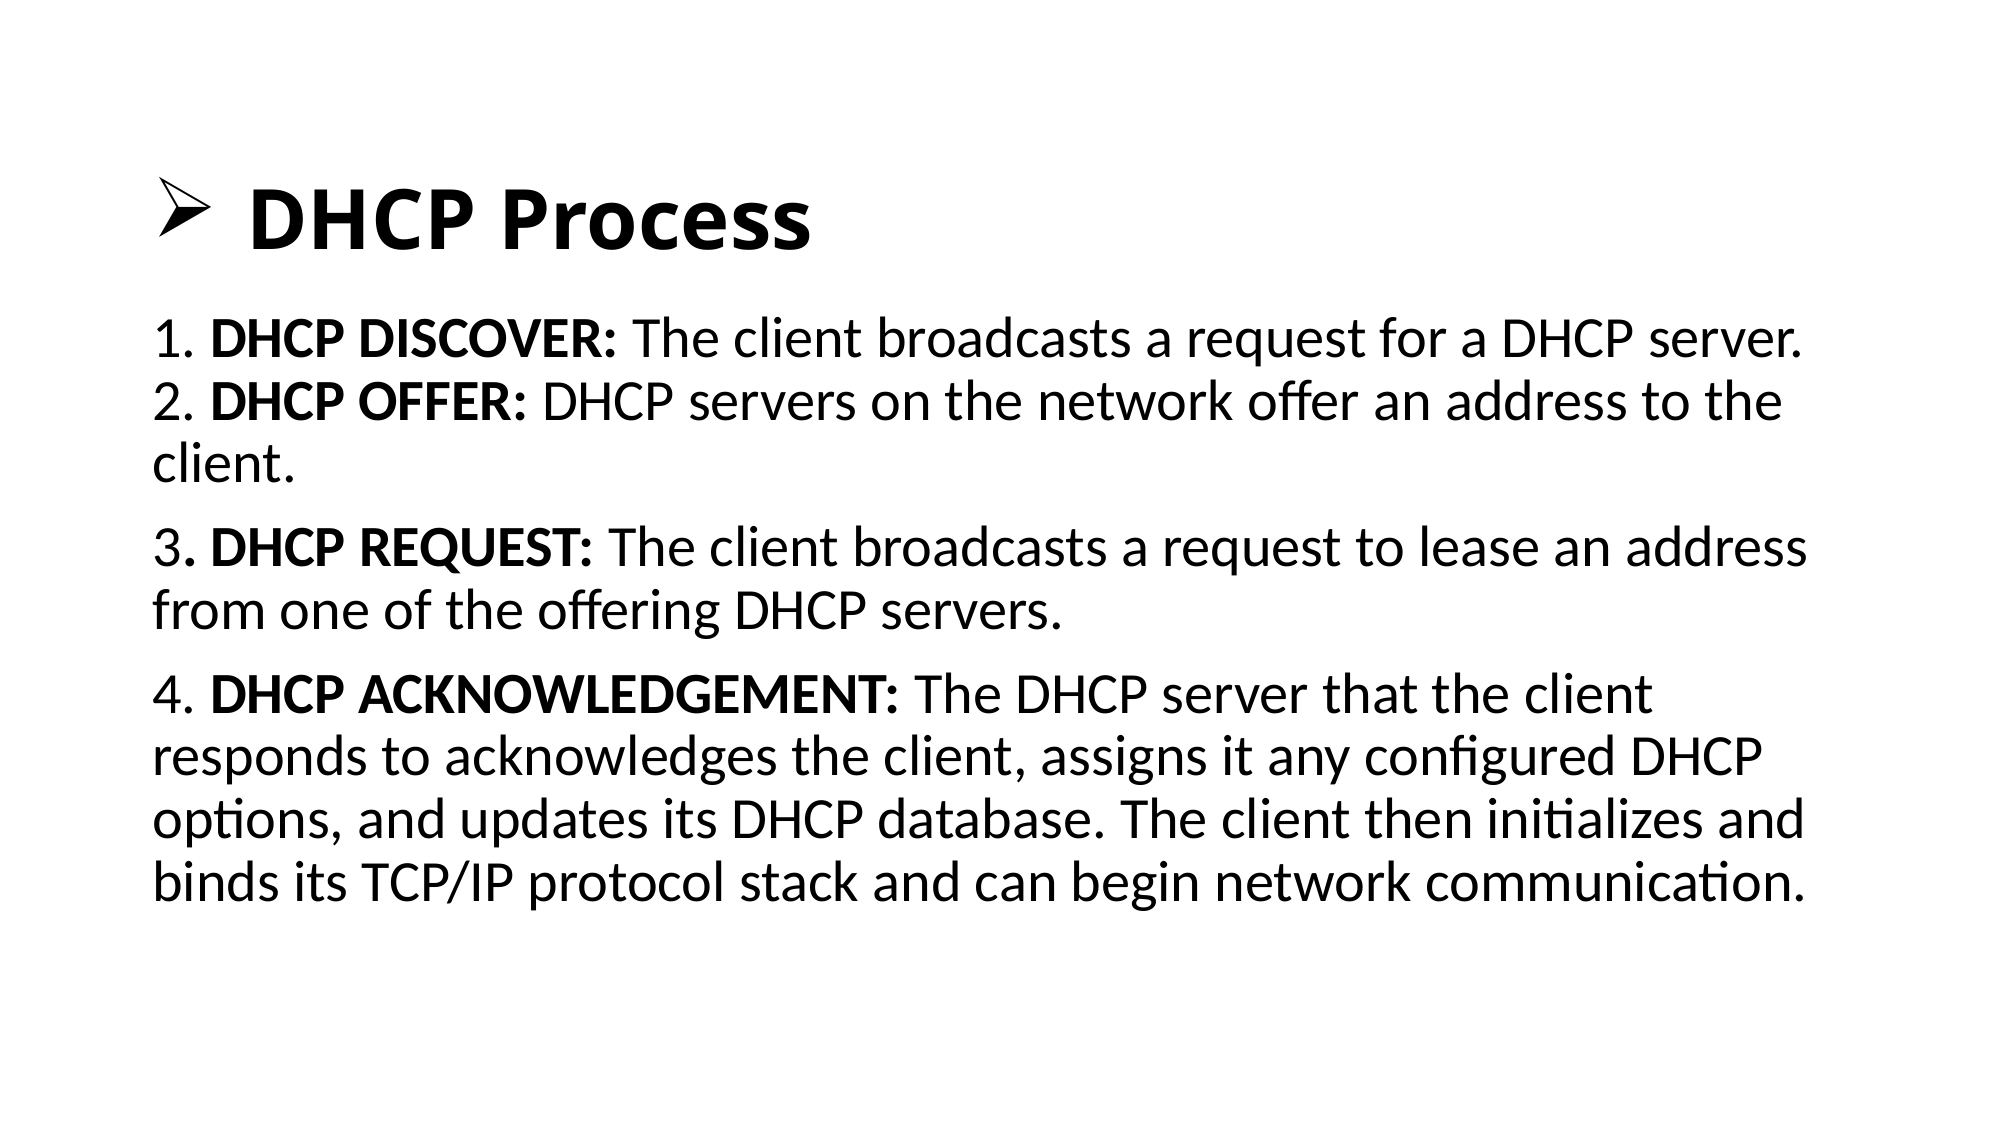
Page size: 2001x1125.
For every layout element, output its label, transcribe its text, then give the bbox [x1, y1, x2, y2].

title DHCP Process [137, 144, 1863, 299]
list 1. DHCP DISCOVER: The client broadcasts a request for a DHCP server. 2. DHCP OFFER: DHCP servers on the network offer an address to the client. 3. DHCP REQUEST: The client broadcasts a request to lease an address from one of the offering DHCP servers. 4. DHCP ACKNOWLEDGEMENT: The DHCP server that the client responds to acknowledges the client, assigns it any configured DHCP options, and updates its DHCP database. The client then initializes and binds its TCP/IP protocol stack and can begin network communication. [137, 299, 1863, 1014]
